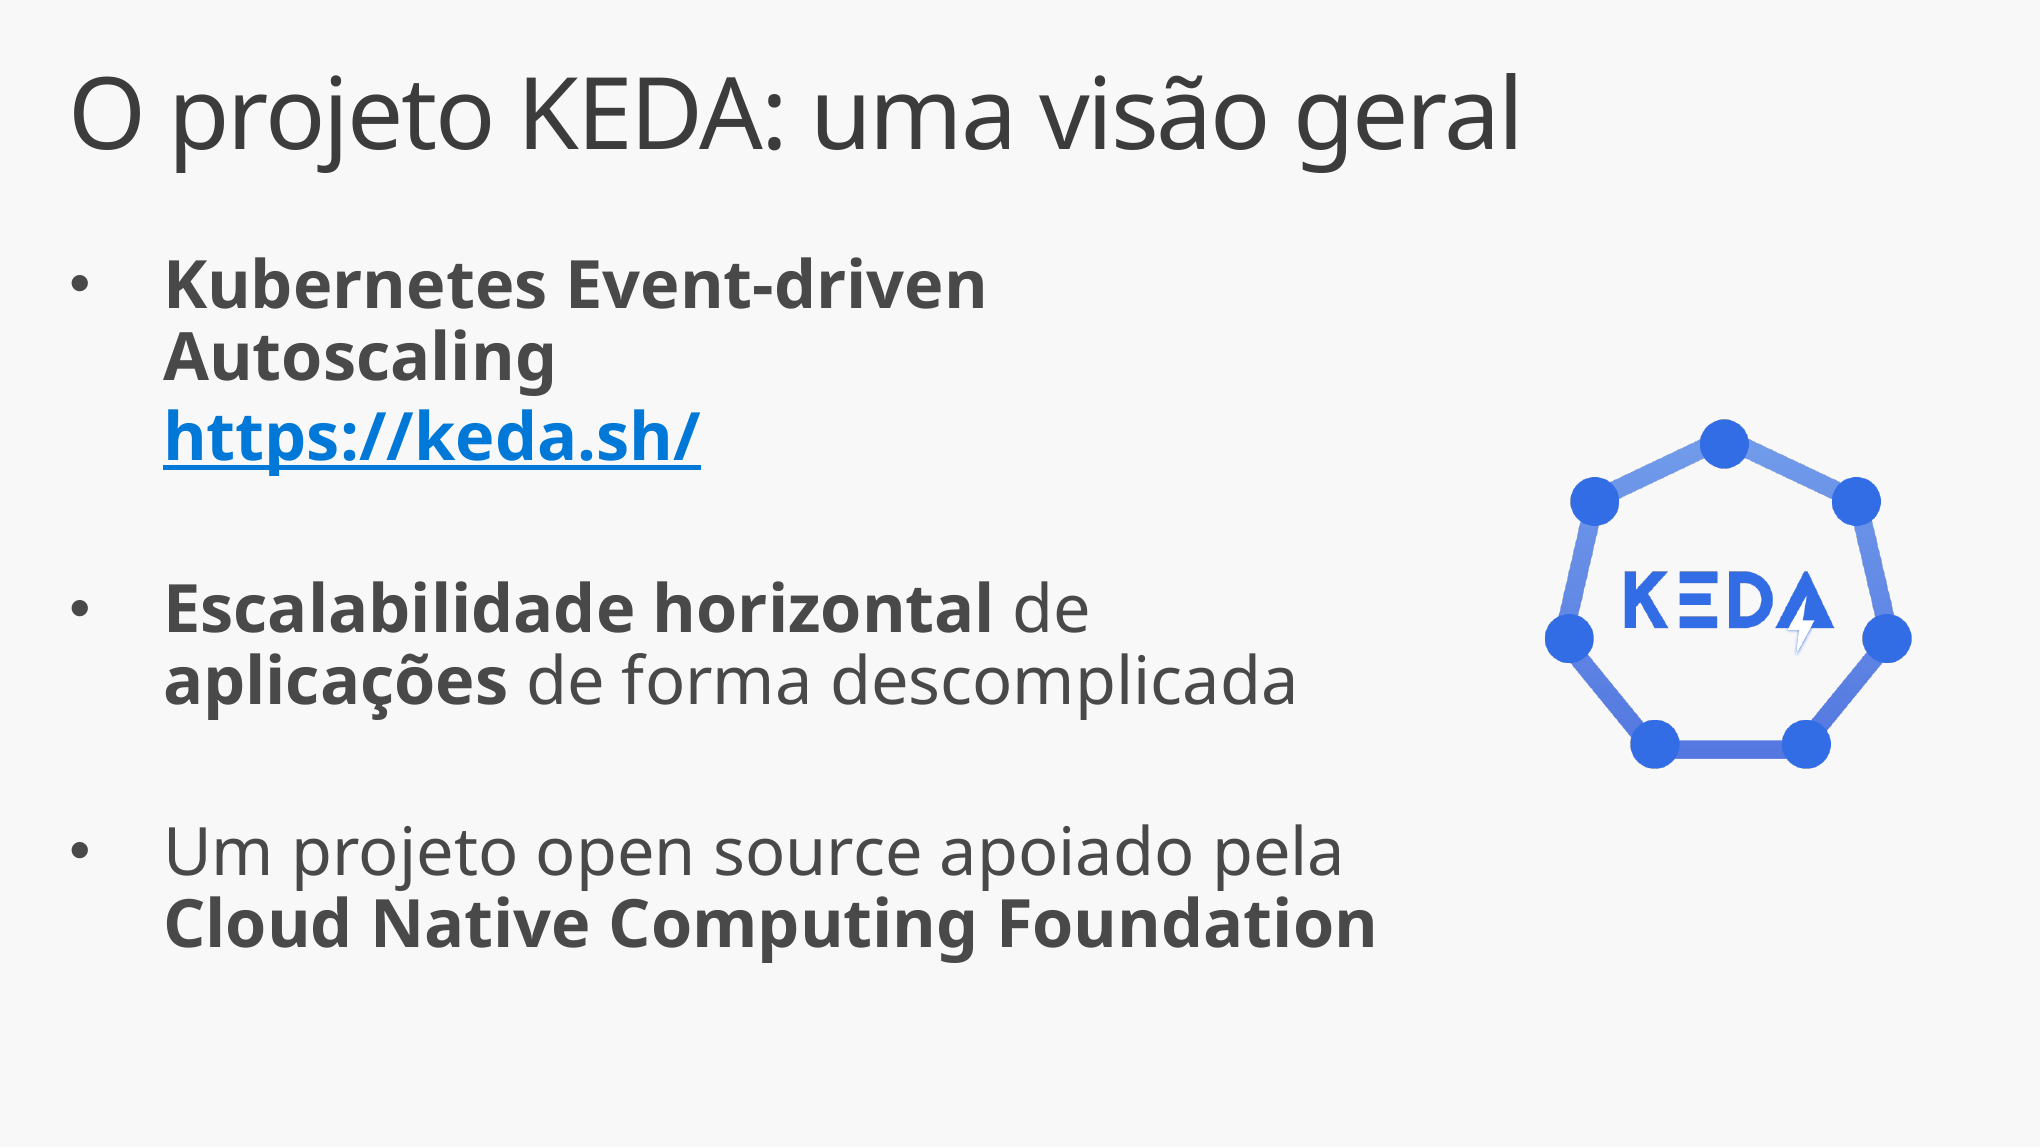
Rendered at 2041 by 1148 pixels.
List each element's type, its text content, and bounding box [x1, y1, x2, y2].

picture [1532, 398, 1923, 790]
list Kubernetes Event-driven Autoscaling https://keda.sh/ Escalabilidade horizontal de aplicações de forma descomplicada Um projeto open source apoiado pela Cloud Native Computing Foundation [45, 236, 1420, 913]
title O projeto KEDA: uma visão geral [45, 48, 1996, 199]
